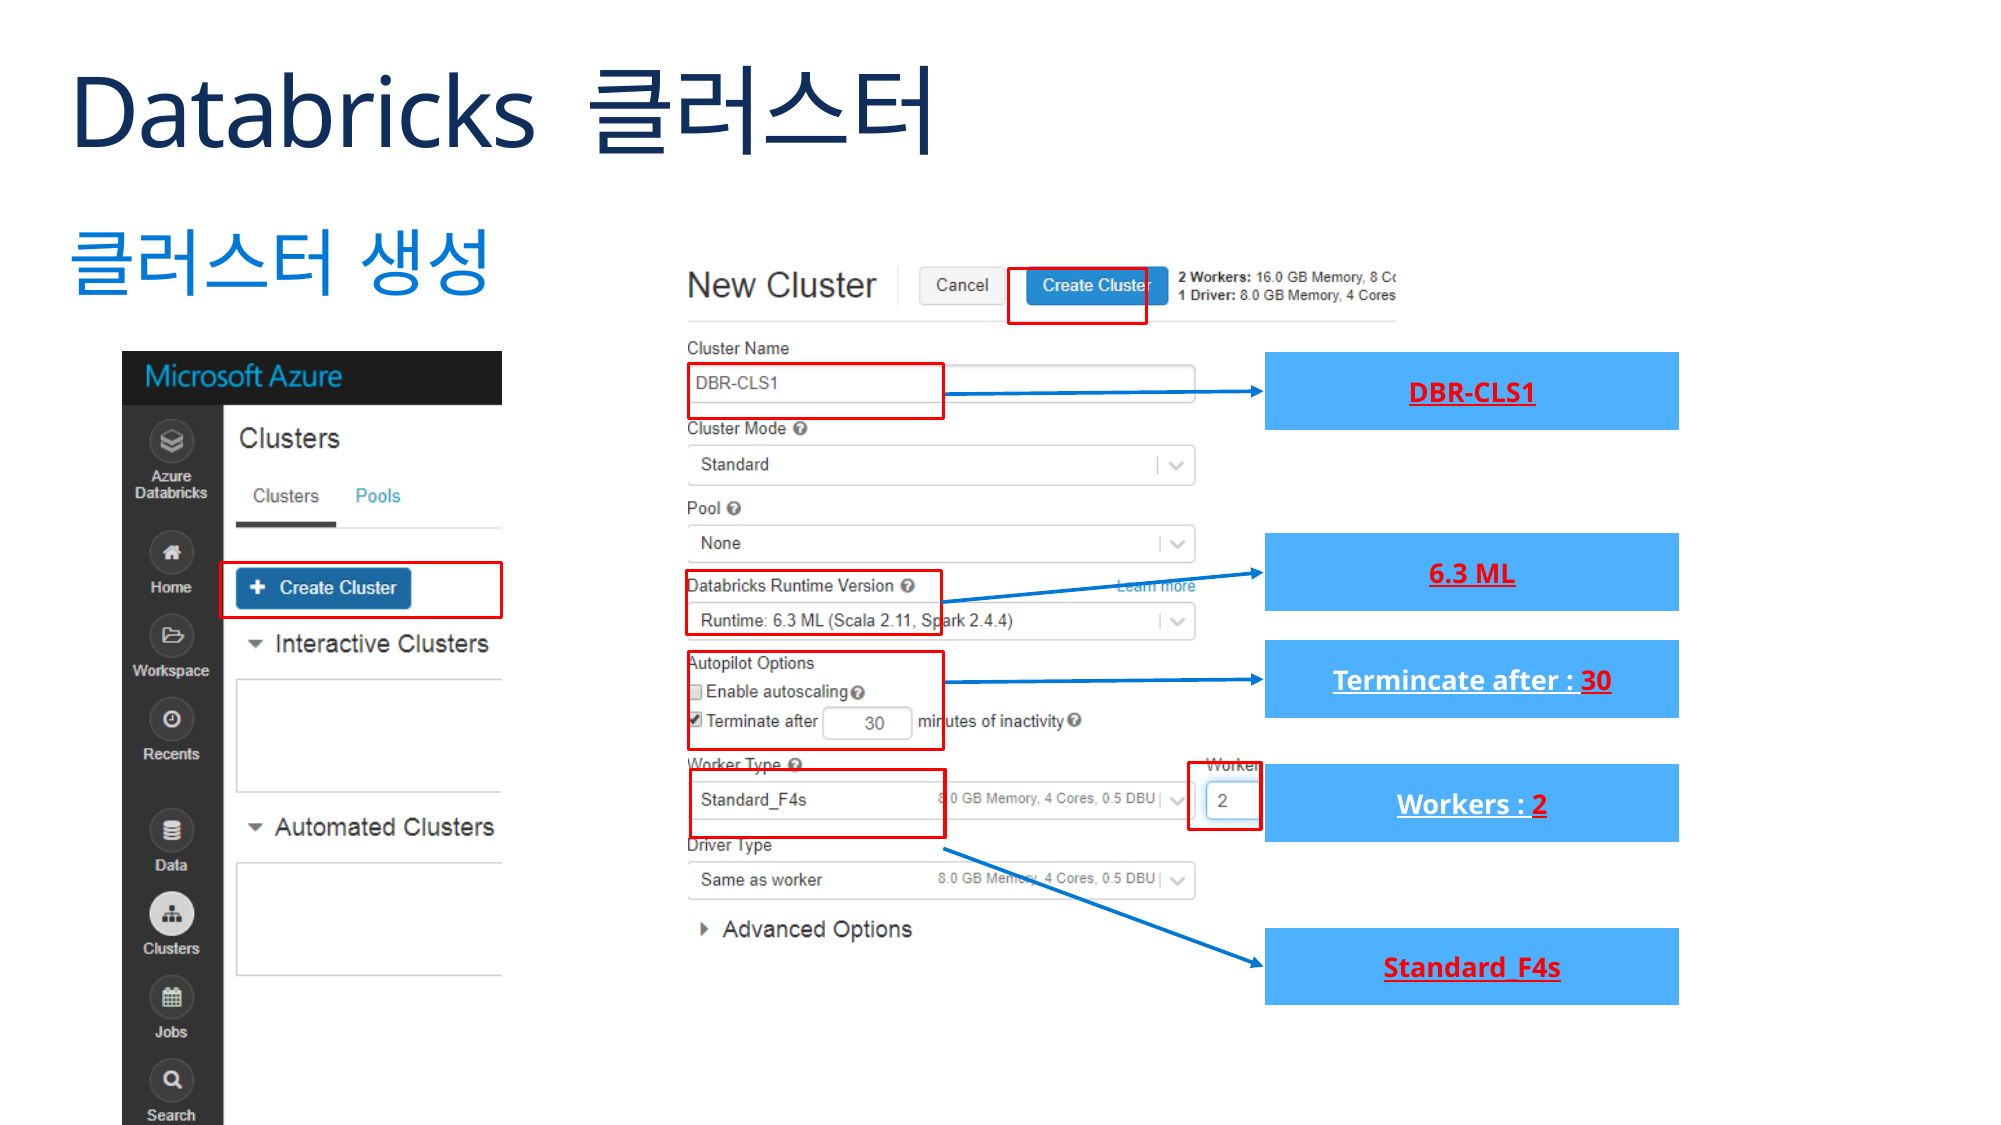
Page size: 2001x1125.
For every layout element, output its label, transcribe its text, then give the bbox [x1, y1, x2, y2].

picture [122, 351, 503, 1125]
picture [688, 245, 1396, 950]
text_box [943, 390, 1264, 395]
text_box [941, 572, 1264, 603]
text_box Workers : 2 [1396, 762, 1682, 844]
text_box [943, 848, 1264, 967]
title Databricks 클러스터 [44, 47, 1957, 196]
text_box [943, 679, 1264, 683]
text_box DBR-CLS1 [1396, 350, 1682, 432]
text_box Termincate after : 30 [1396, 638, 1682, 720]
text_box 6.3 ML [1396, 531, 1682, 613]
list 클러스터 생성 [44, 212, 1955, 421]
text_box Standard_F4s [1263, 925, 1682, 1008]
